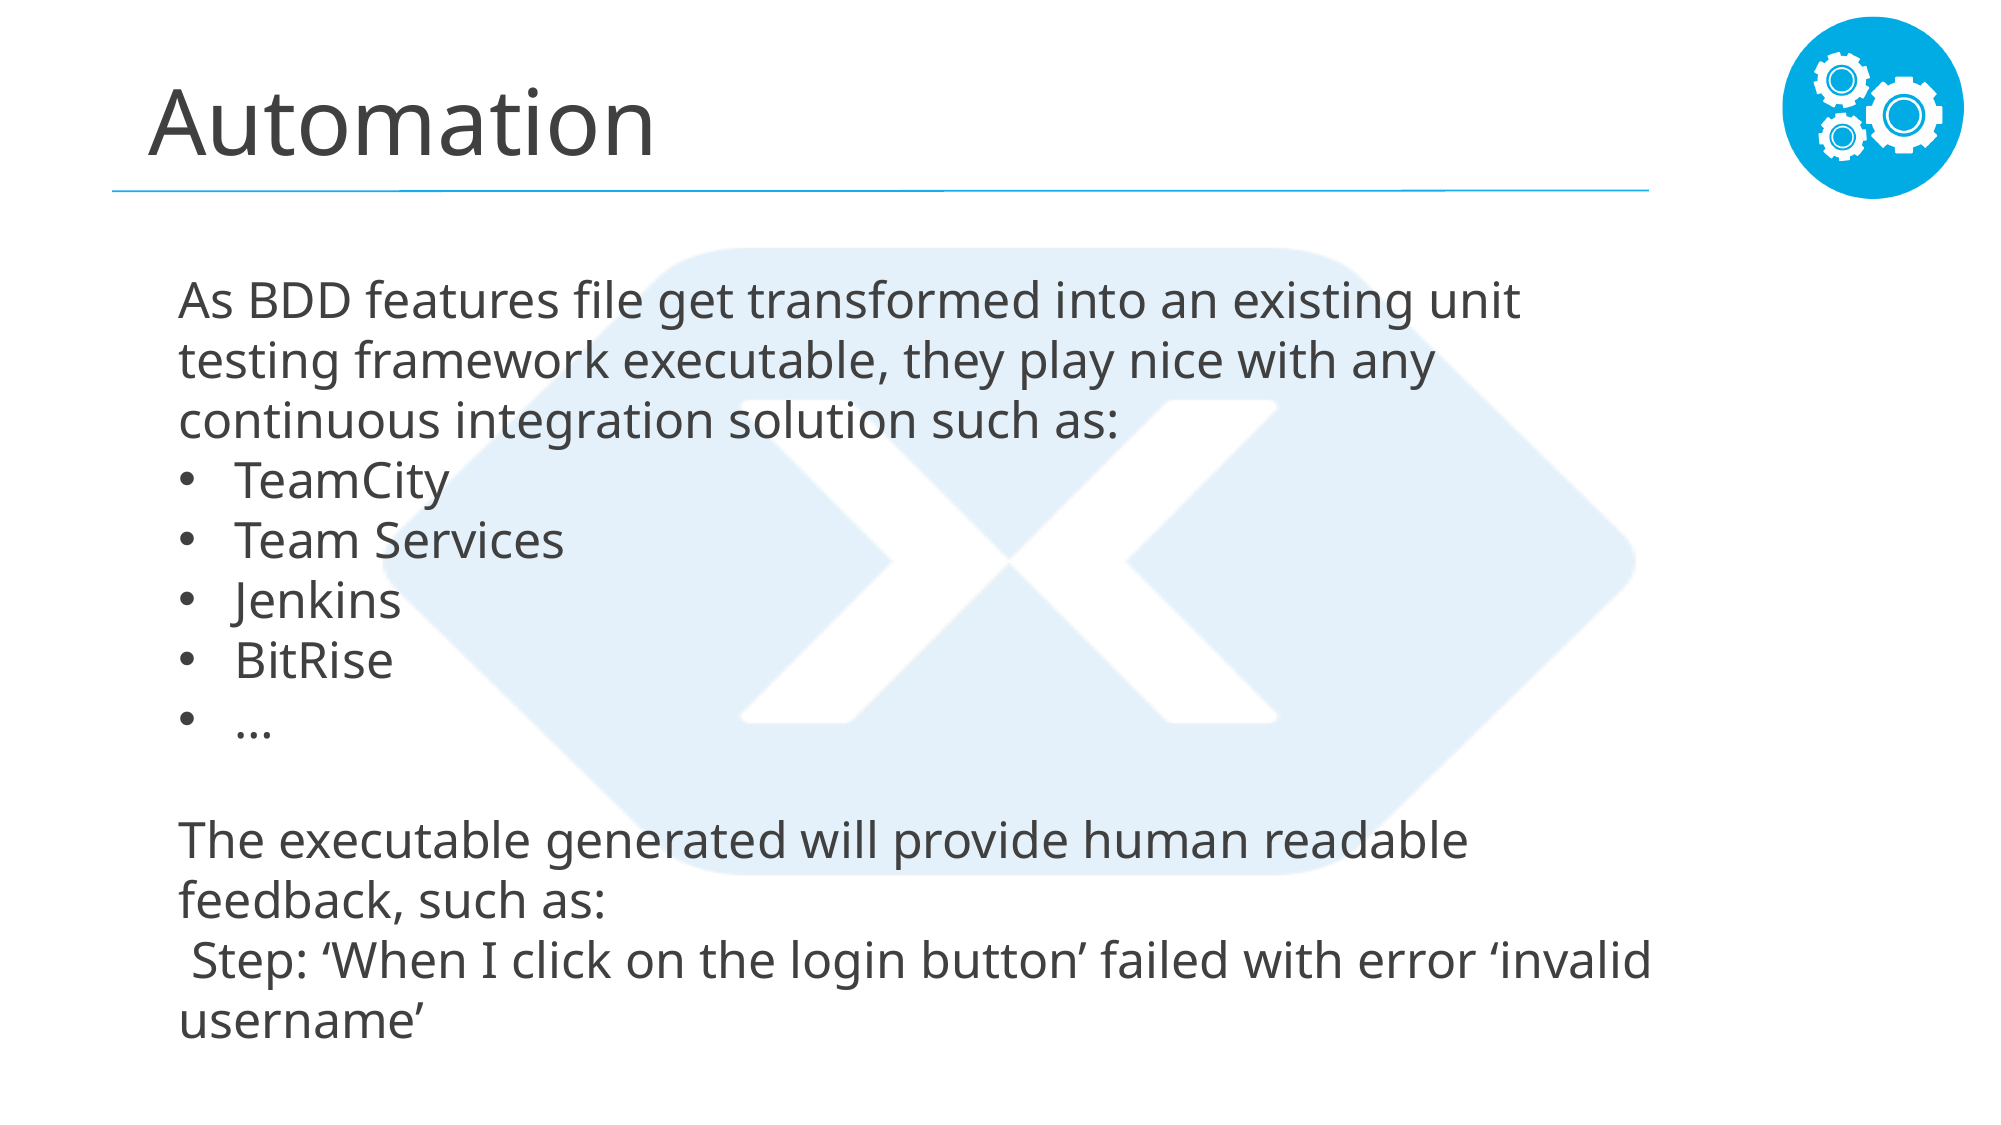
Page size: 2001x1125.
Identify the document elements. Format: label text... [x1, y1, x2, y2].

text_box Automation [133, 56, 674, 182]
text_box As BDD features file get transformed into an existing unit testing framework executable, they play nice with any continuous integration solution such as: TeamCity Team Services Jenkins BitRise … The executable generated will provide human readable feedback, such as: Step: ‘When I click on the login button’ failed with error ‘invalid username’ [163, 261, 1703, 1056]
picture [1728, 0, 2000, 216]
